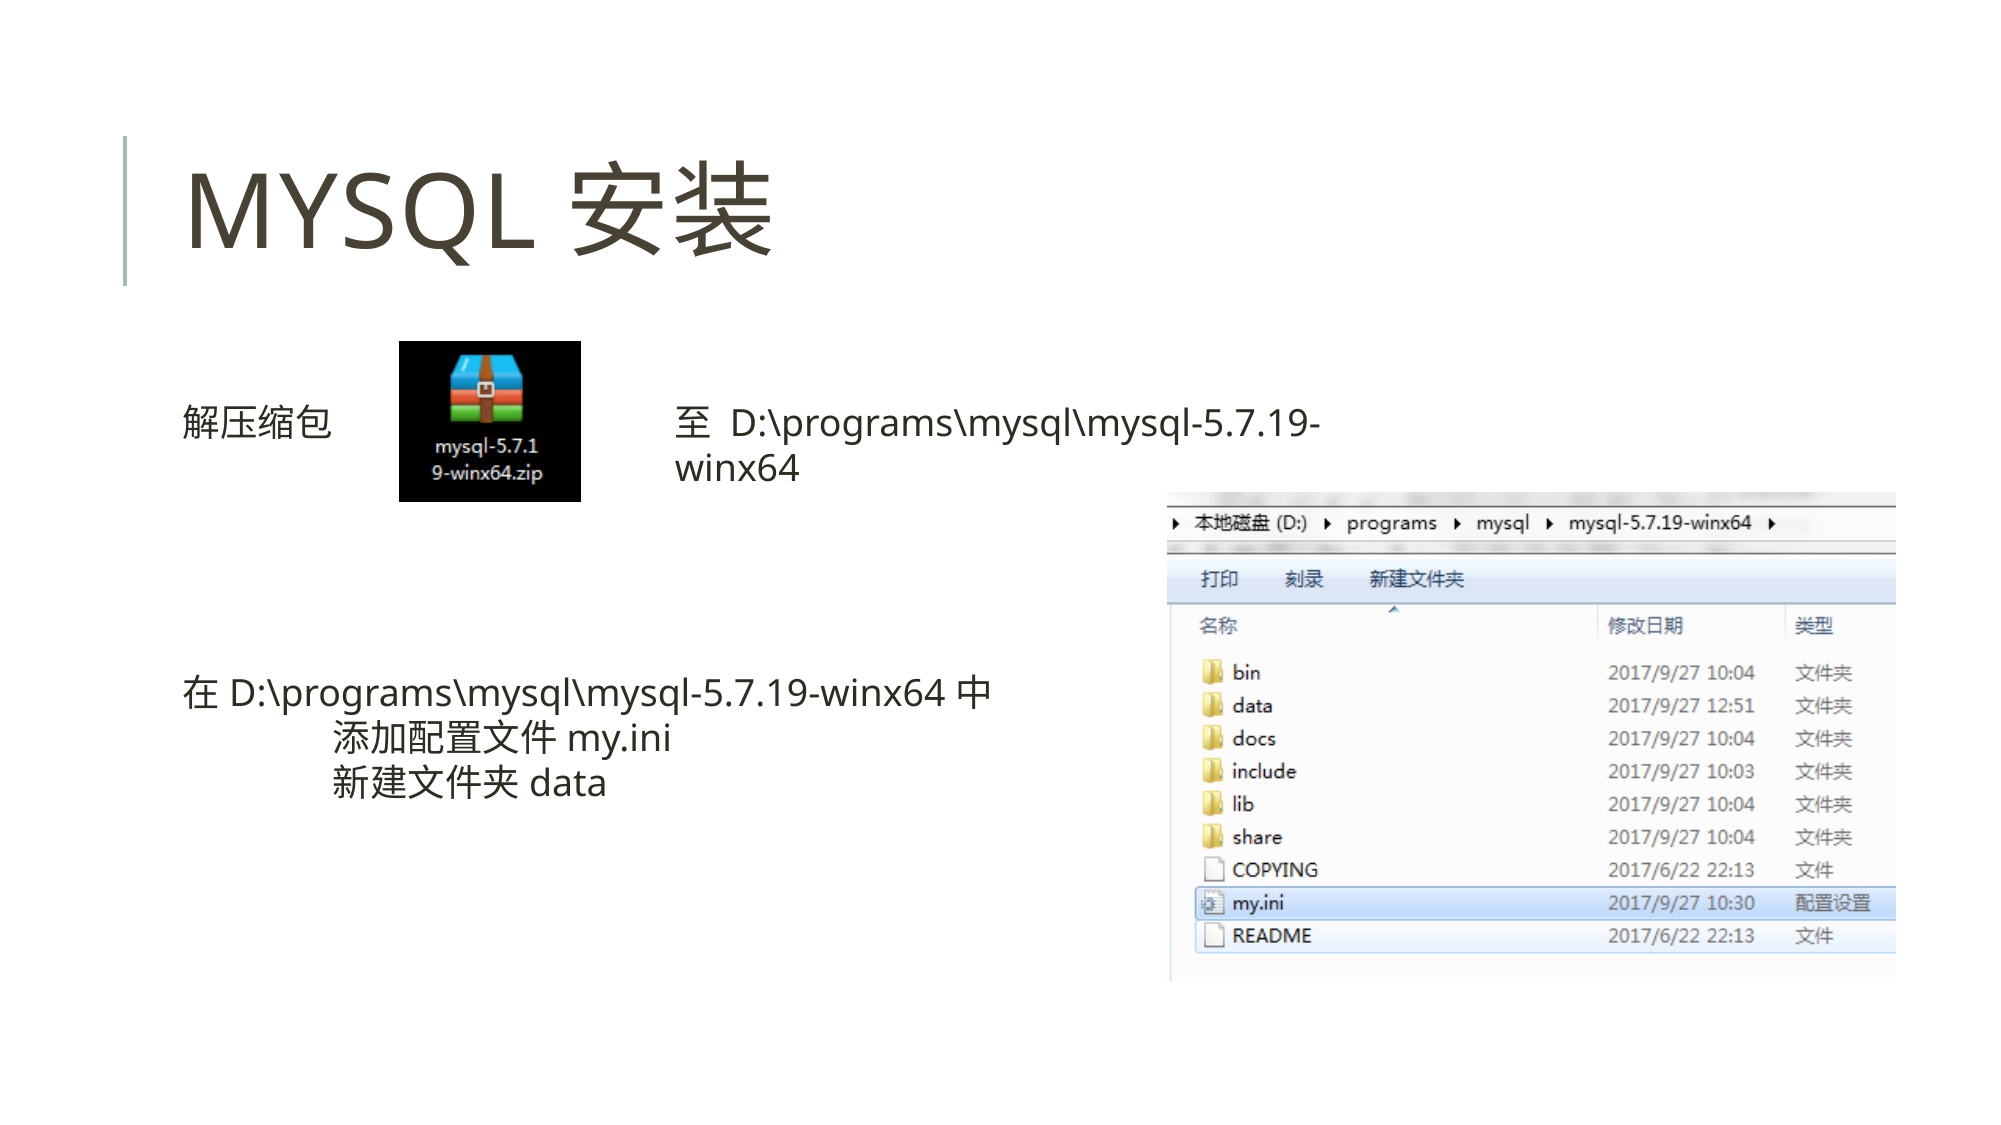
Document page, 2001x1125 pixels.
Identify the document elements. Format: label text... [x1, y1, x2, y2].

picture [1167, 492, 1896, 983]
text_box 在D:\programs\mysql\mysql-5.7.19-winx64中 添加配置文件my.ini 新建文件夹data [168, 661, 1160, 812]
picture [399, 341, 581, 502]
title Mysql安装 [168, 96, 1763, 342]
text_box 至 D:\programs\mysql\mysql-5.7.19-winx64 [660, 391, 1460, 497]
text_box 解压缩包 [167, 391, 365, 452]
